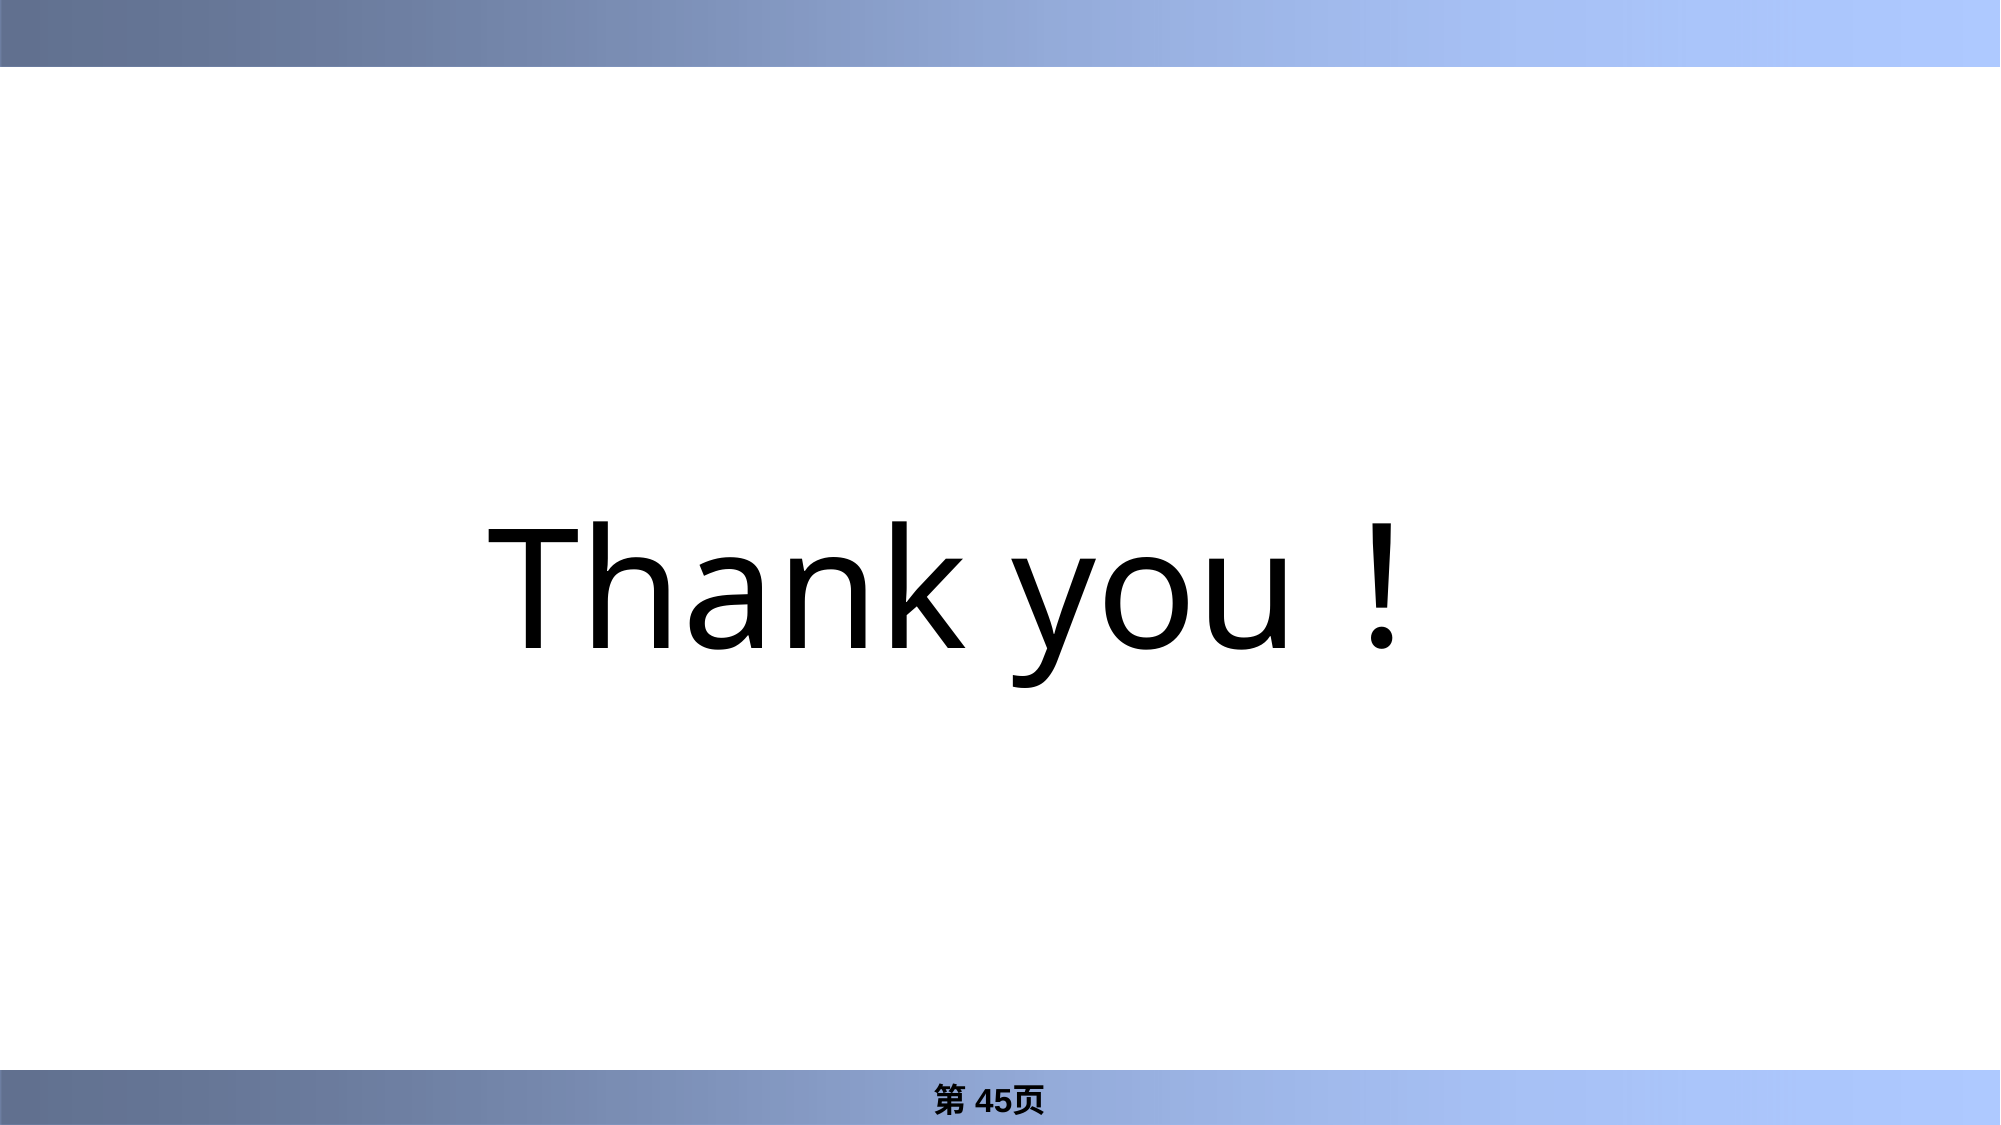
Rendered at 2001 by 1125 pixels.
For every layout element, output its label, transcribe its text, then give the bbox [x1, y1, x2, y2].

text_box Thank you！ [472, 474, 1523, 690]
slide_number 第45页 [934, 1078, 1063, 1117]
